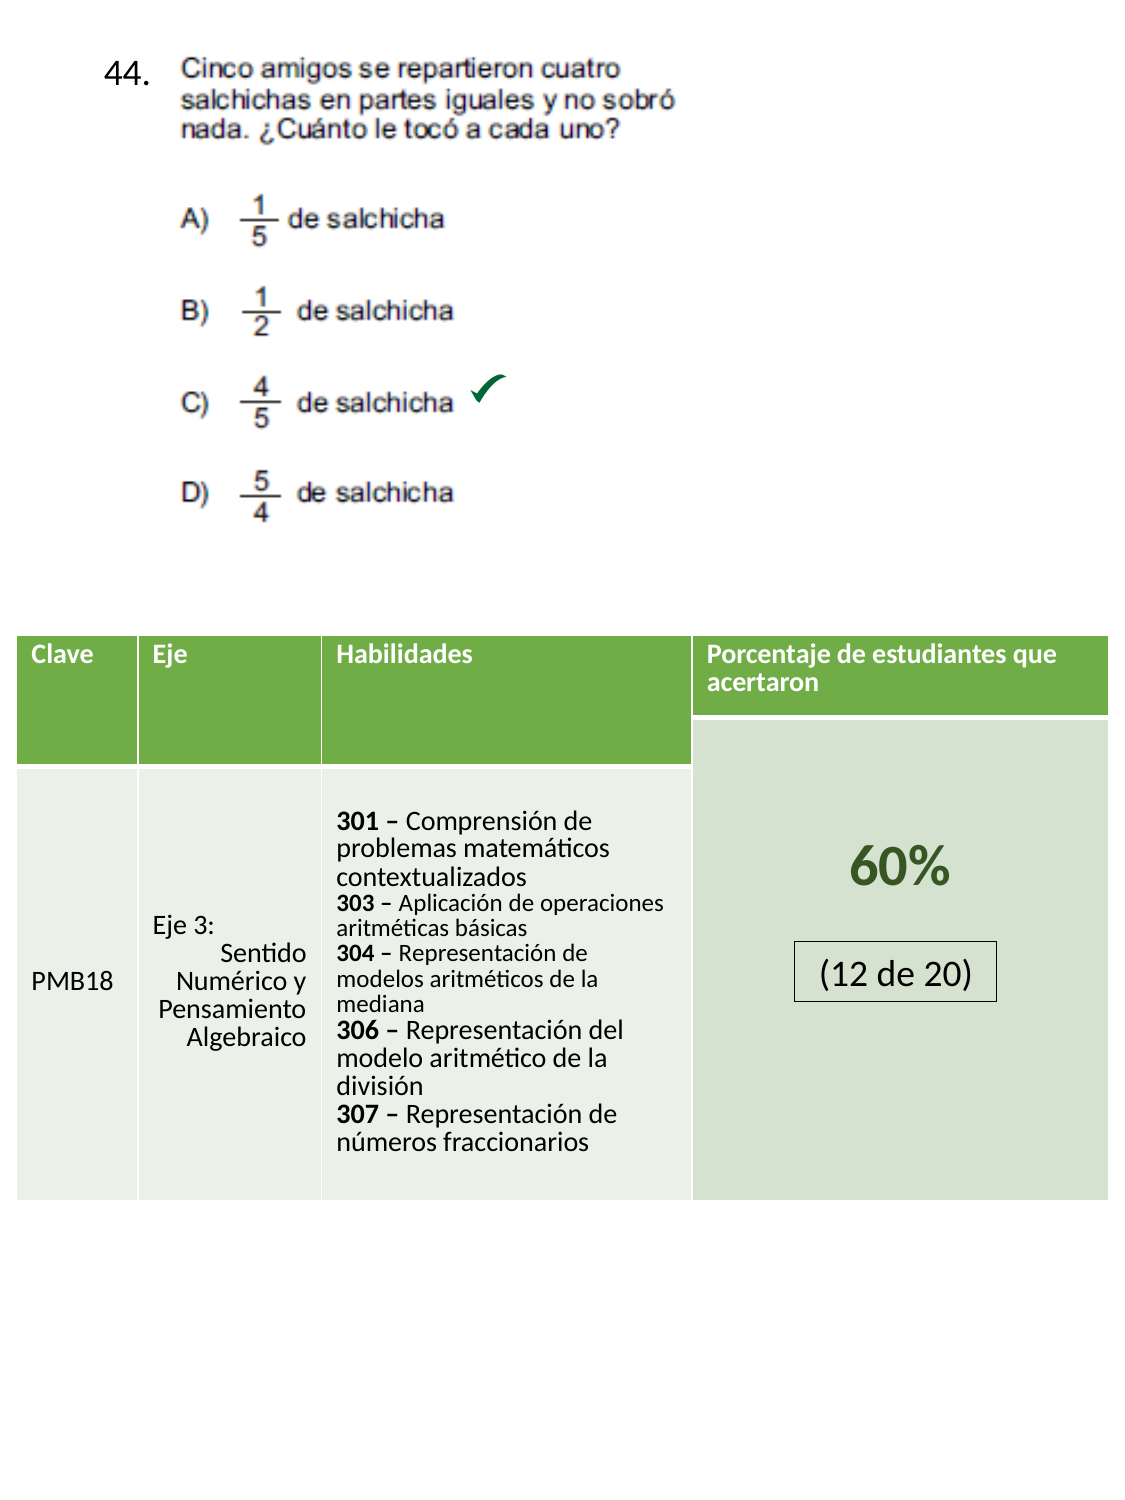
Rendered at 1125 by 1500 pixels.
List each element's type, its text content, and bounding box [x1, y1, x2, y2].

table_cell PMB18 [17, 769, 137, 1200]
text_box (12 de 20) [794, 941, 997, 1002]
picture [470, 374, 507, 403]
table_cell Eje 3: Sentido Numérico y Pensamiento Algebraico [139, 769, 321, 1200]
table_header Porcentaje de estudiantes que acertaron [693, 636, 1108, 715]
table_header Habilidades [322, 636, 691, 764]
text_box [84, 40, 685, 545]
table_header Eje [139, 636, 321, 764]
table_header Clave [17, 636, 137, 764]
table_cell 301 – Comprensión de problemas matemáticos contextualizados 303 – Aplicación de operaciones aritméticas básicas 304 – Representación de modelos aritméticos de la mediana 306 – Representación del modelo aritmético de la división 307 – Representación de números fraccionarios [322, 769, 691, 1200]
table_cell 60% [693, 720, 1108, 1200]
